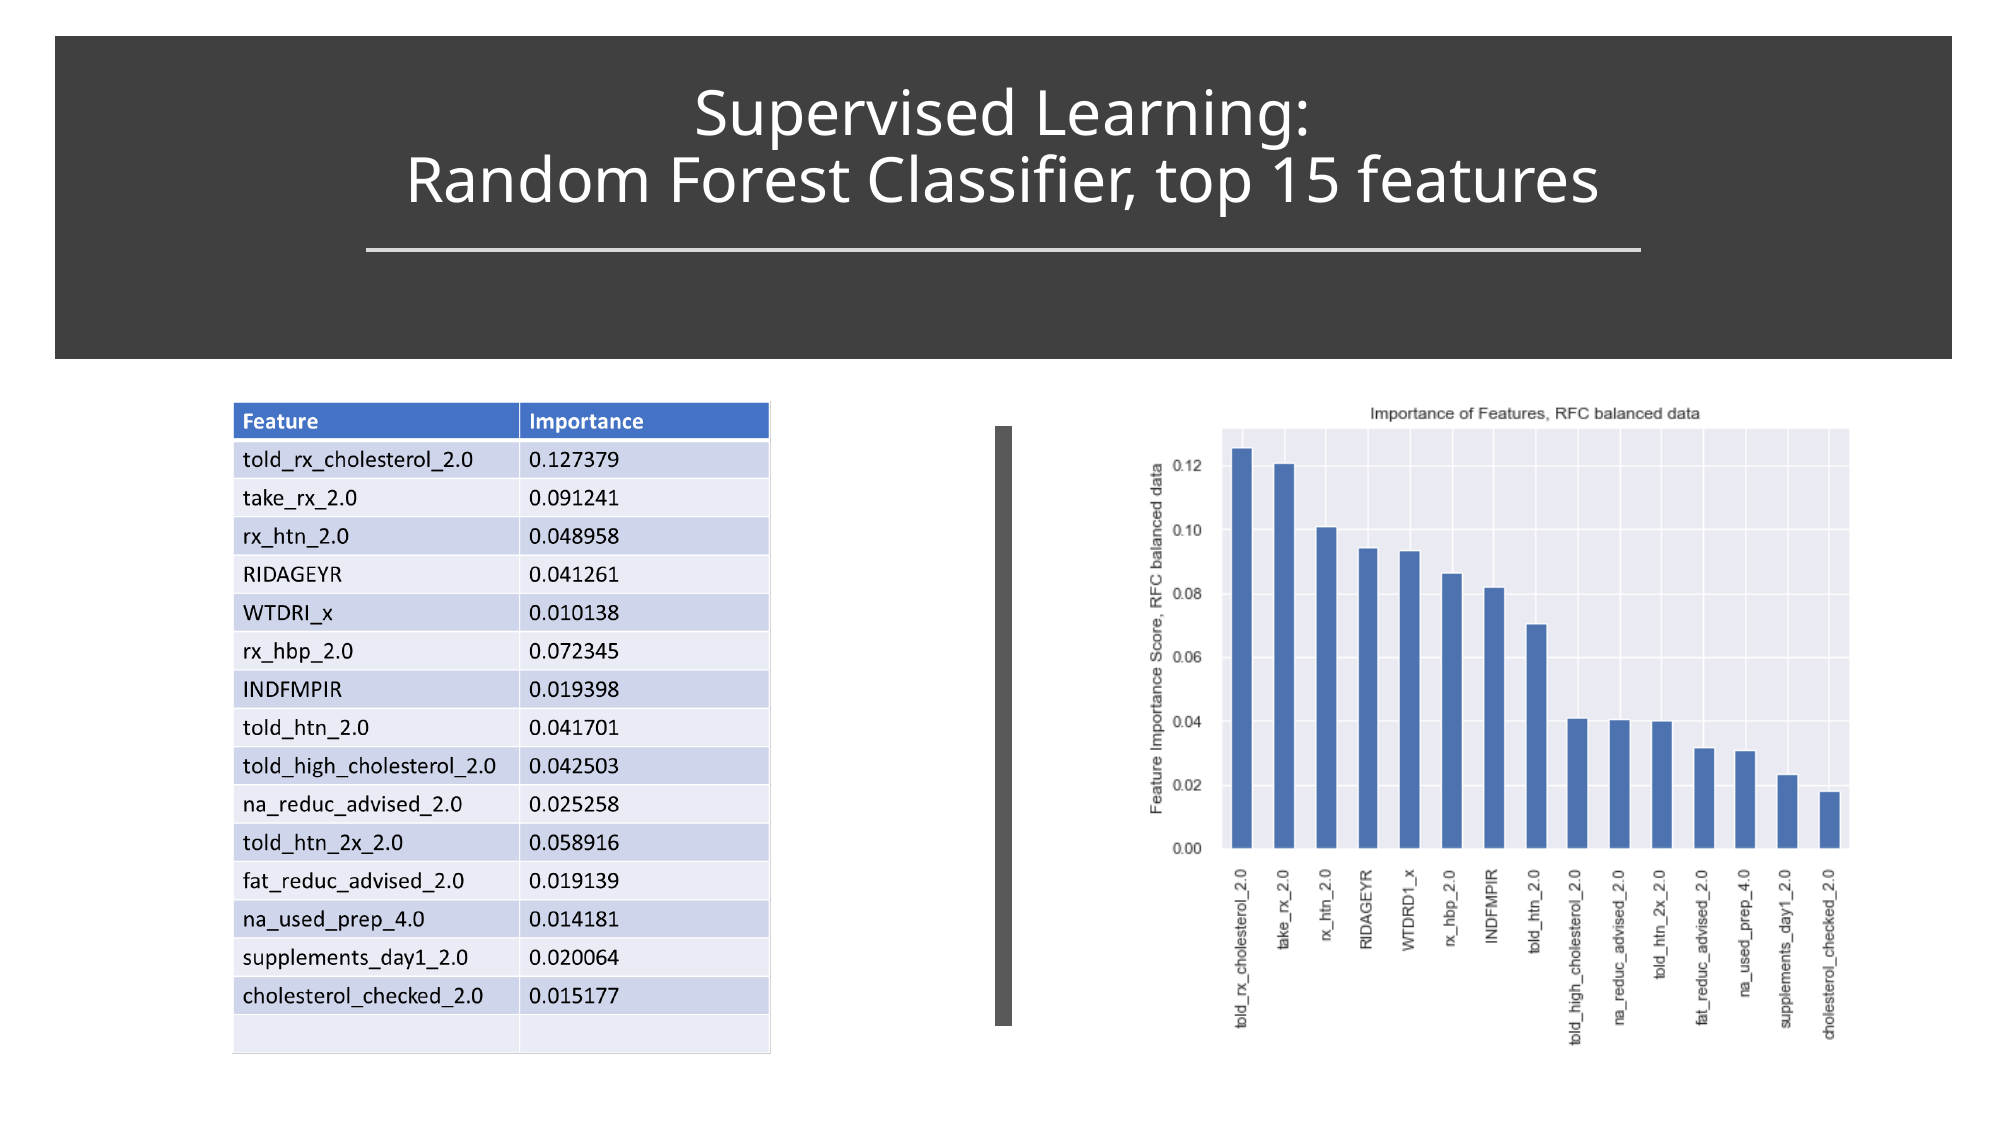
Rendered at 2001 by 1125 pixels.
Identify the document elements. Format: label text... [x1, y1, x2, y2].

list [232, 398, 772, 1054]
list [1142, 398, 1868, 1054]
title Supervised Learning: Random Forest Classifier, top 15 features [89, 71, 1917, 224]
text_box [64, 45, 1942, 350]
